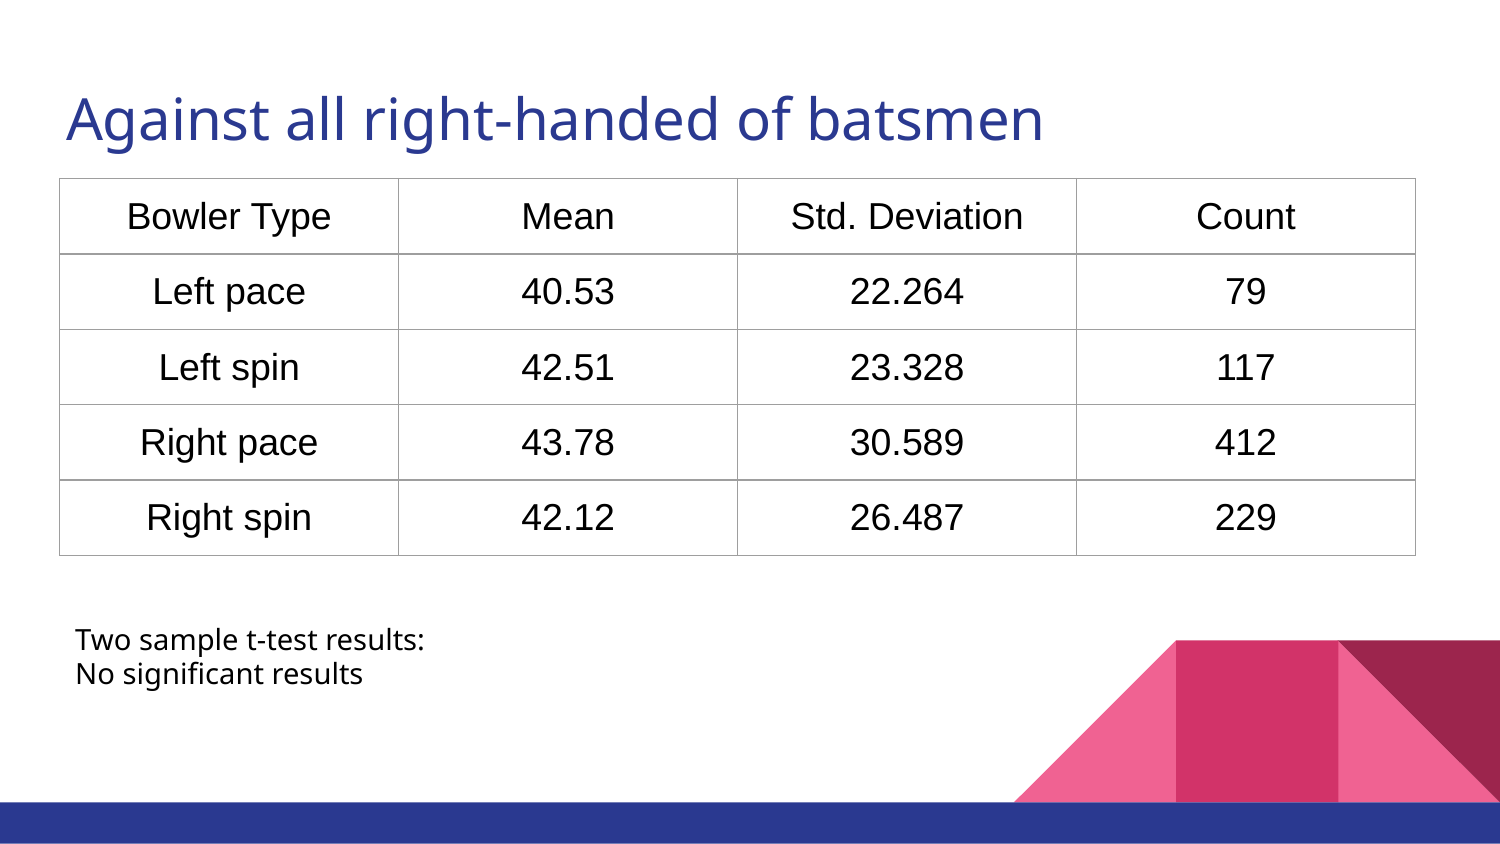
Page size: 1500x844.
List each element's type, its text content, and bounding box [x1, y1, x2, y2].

table_cell Right spin [60, 481, 398, 555]
table_cell 26.487 [738, 481, 1076, 555]
table_cell Left pace [60, 255, 398, 329]
title Against all right-handed of batsmen [51, 67, 1449, 167]
table_cell Left spin [60, 330, 398, 404]
table_cell 229 [1077, 481, 1415, 555]
table_cell 412 [1077, 405, 1415, 479]
table_cell 40.53 [399, 255, 737, 329]
table_cell 42.51 [399, 330, 737, 404]
table_cell 23.328 [738, 330, 1076, 404]
table_cell 22.264 [738, 255, 1076, 329]
table_header Mean [399, 179, 737, 253]
table_header Std. Deviation [738, 179, 1076, 253]
table_cell 79 [1077, 255, 1415, 329]
table_header Count [1077, 179, 1415, 253]
table_cell Right pace [60, 405, 398, 479]
table_cell 43.78 [399, 405, 737, 479]
table_header Bowler Type [60, 179, 398, 253]
table_cell 30.589 [738, 405, 1076, 479]
text_box Two sample t-test results: No significant results [60, 605, 1010, 706]
table_cell 117 [1077, 330, 1415, 404]
table_cell 42.12 [399, 481, 737, 555]
